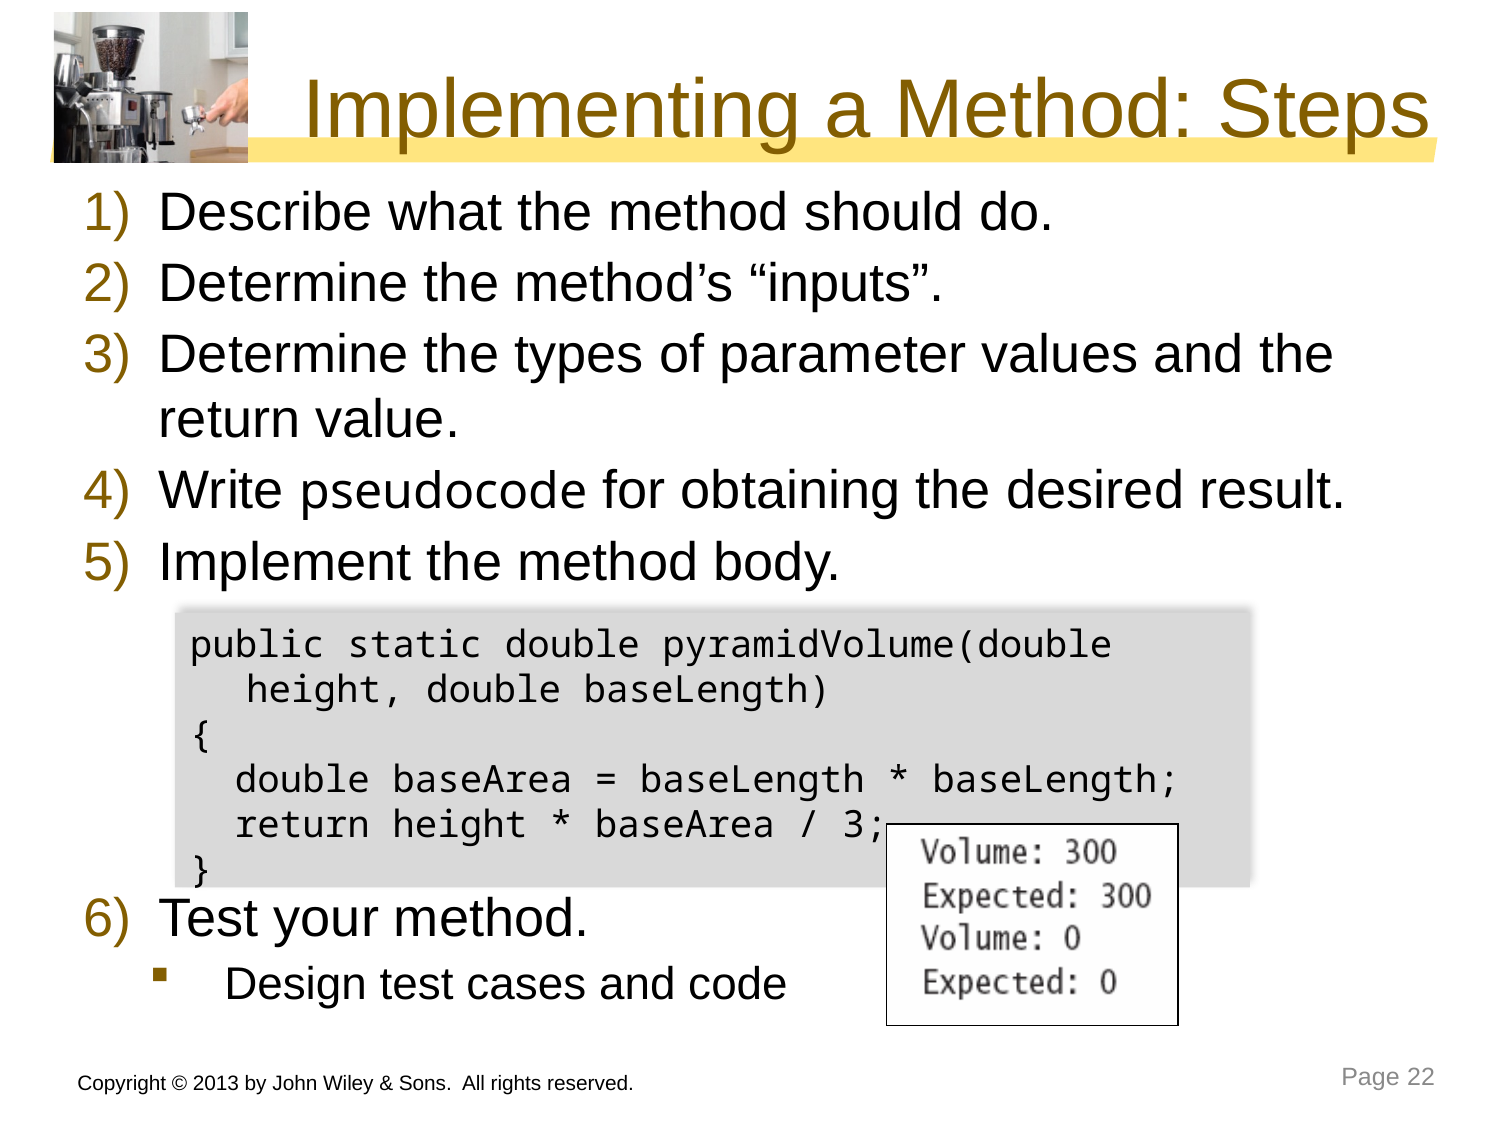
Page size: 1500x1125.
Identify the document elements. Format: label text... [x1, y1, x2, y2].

picture [887, 824, 1178, 1026]
text_box public static double pyramidVolume(double height, double baseLength) { double baseArea = baseLength * baseLength; return height * baseArea / 3; } [174, 612, 1250, 888]
title Implementing a Method: Steps [287, 45, 1450, 163]
list Describe what the method should do. Determine the method’s “inputs”. Determine the types of parameter values and the return value. Write pseudocode for obtaining the desired result. Implement the method body. Test your method. Design test cases and code [50, 168, 1438, 1007]
footer Copyright © 2013 by John Wiley & Sons. All rights reserved. [62, 1037, 726, 1104]
picture [53, 12, 248, 163]
slide_number Page 22 [1187, 1050, 1450, 1100]
